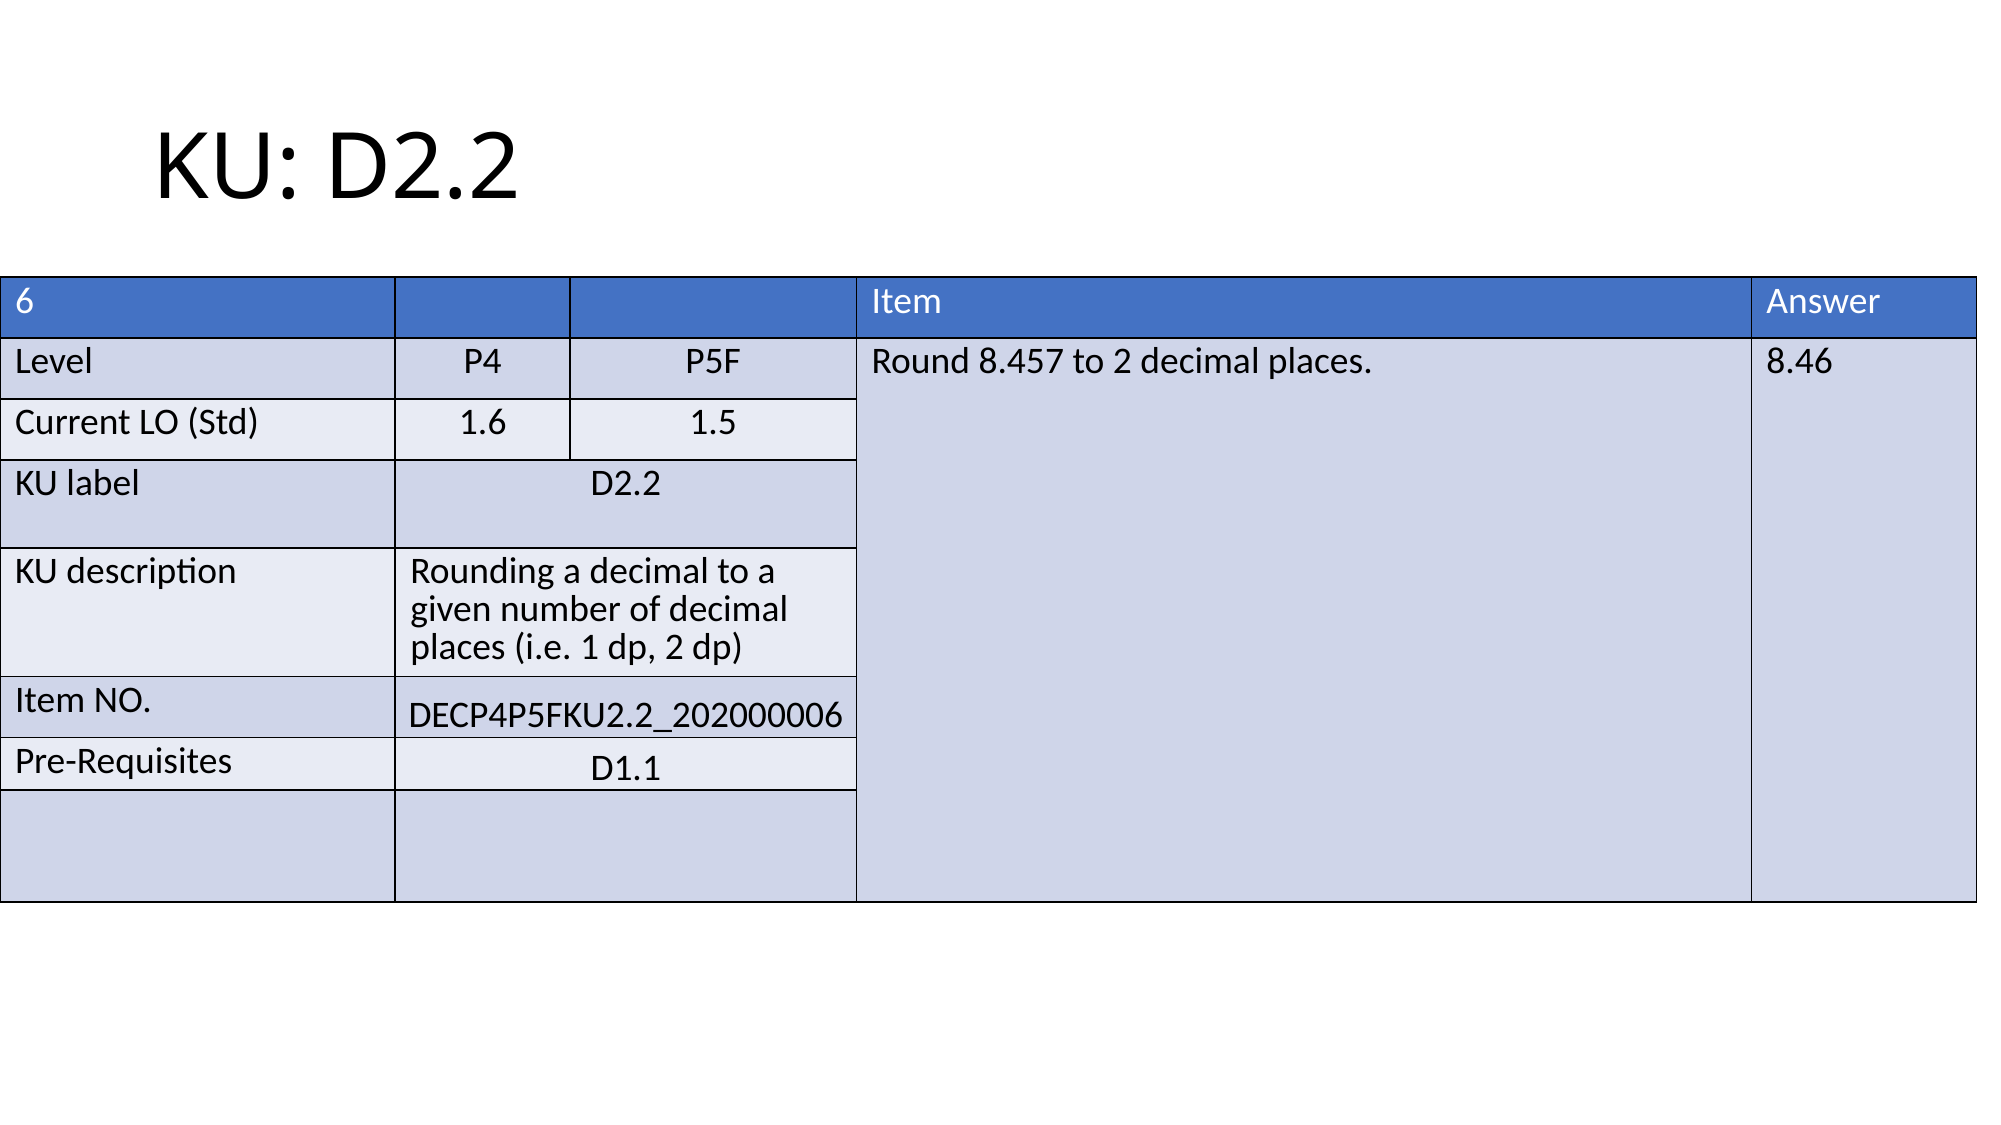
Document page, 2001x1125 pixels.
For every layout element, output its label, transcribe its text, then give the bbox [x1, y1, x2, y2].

table_cell Pre-Requisites [1, 738, 394, 789]
table_cell Item NO. [1, 677, 394, 737]
table_cell P5F [571, 339, 856, 398]
table_cell 8.46 [1752, 339, 1976, 901]
table_cell [396, 791, 856, 901]
table_cell KU label [1, 461, 394, 547]
table_cell P4 [396, 339, 569, 398]
table_cell D2.2 [396, 461, 856, 547]
table_header [571, 278, 856, 337]
table_header [396, 278, 569, 337]
table_header 6 [1, 278, 394, 337]
table_header Answer [1752, 278, 1976, 337]
table_cell D1.1 [396, 738, 856, 789]
table_cell 1.6 [396, 400, 569, 459]
table_cell Current LO (Std) [1, 400, 394, 459]
table_cell Rounding a decimal to a given number of decimal places (i.e. 1 dp, 2 dp) [396, 549, 856, 676]
title KU: D2.2 [137, 59, 1863, 276]
table_cell [1, 791, 394, 901]
table_cell Round 8.457 to 2 decimal places. [857, 339, 1751, 901]
table_cell DECP4P5FKU2.2_202000006 [396, 677, 856, 737]
table_cell KU description [1, 549, 394, 676]
table_header Item [857, 278, 1751, 337]
table_cell Level [1, 339, 394, 398]
table_cell 1.5 [571, 400, 856, 459]
